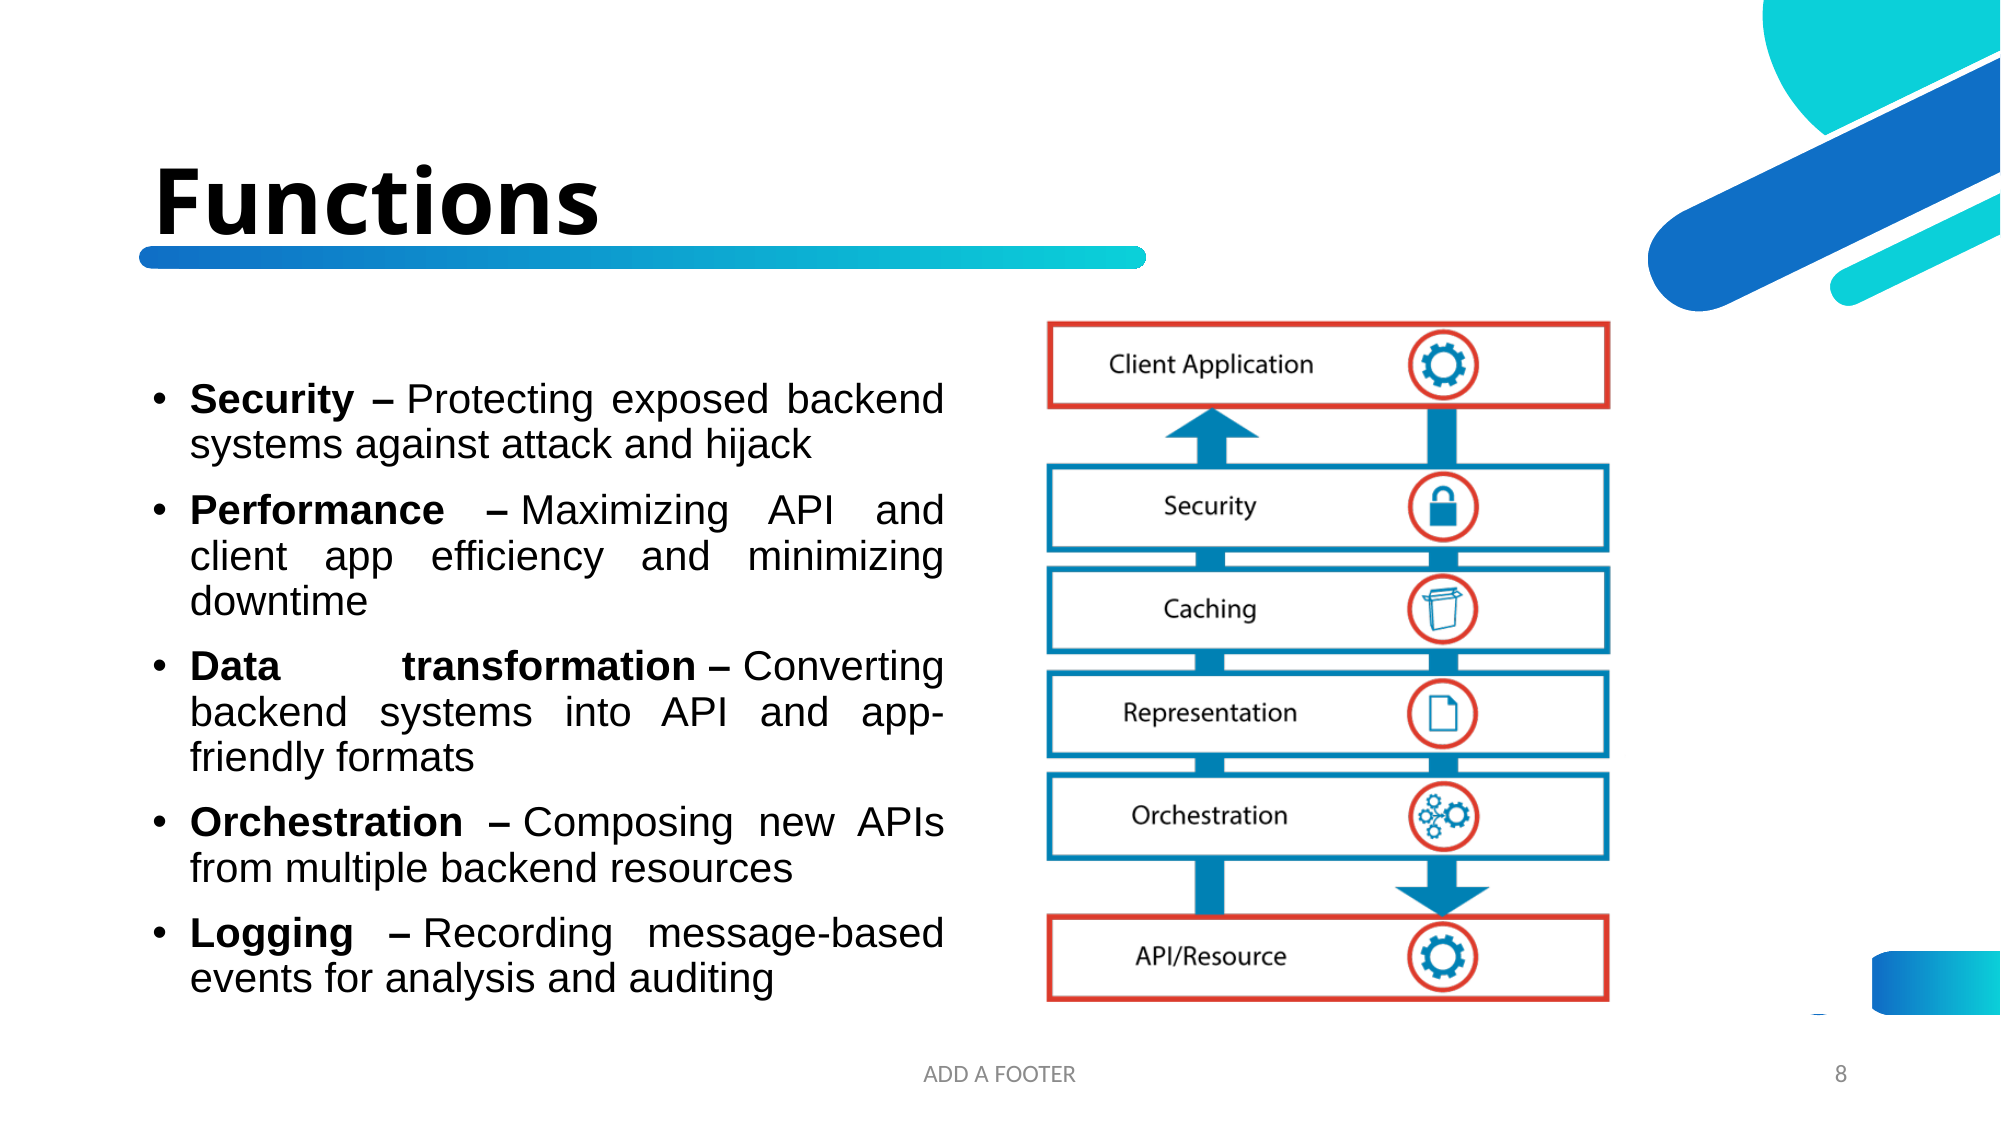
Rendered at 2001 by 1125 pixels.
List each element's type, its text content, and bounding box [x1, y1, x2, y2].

picture [1039, 312, 1873, 1014]
list Security – Protecting exposed backend systems against attack and hijack Performance – Maximizing API and client app efficiency and minimizing downtime Data transformation – Converting backend systems into API and app-friendly formats Orchestration – Composing new APIs from multiple backend resources Logging – Recording message-based events for analysis and auditing [137, 299, 961, 1014]
title Functions [137, 132, 1863, 278]
footer ADD A FOOTER [662, 1042, 1338, 1103]
slide_number 8 [1412, 1042, 1863, 1103]
